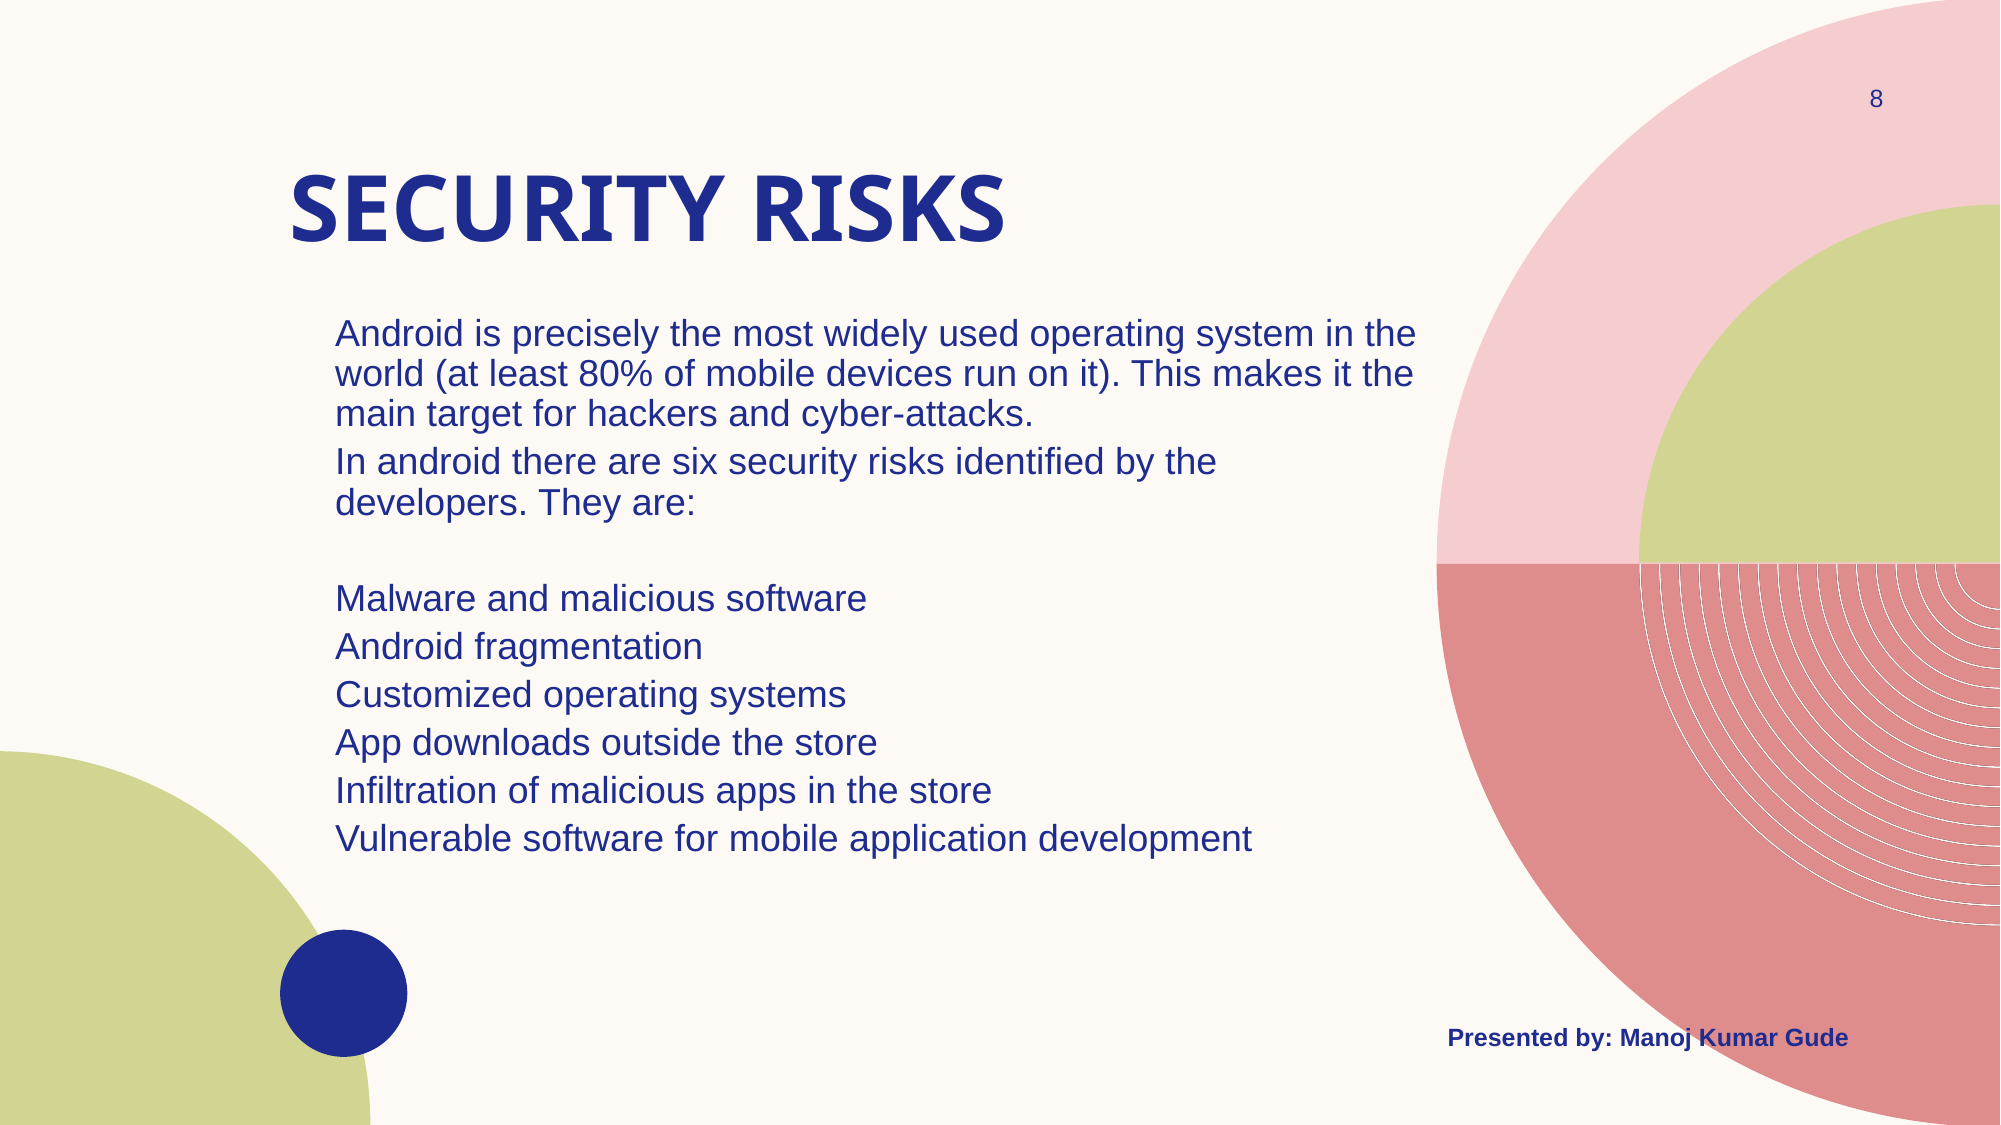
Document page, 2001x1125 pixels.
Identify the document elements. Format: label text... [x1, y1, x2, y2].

footer Presented by: Manoj Kumar Gude [1432, 1013, 1958, 1059]
slide_number 8 [1795, 75, 1958, 120]
picture [1639, 564, 2000, 926]
title Security RISKS [274, 141, 1385, 268]
list Android is precisely the most widely used operating system in the world (at least 80% of mobile devices run on it). This makes it the main target for hackers and cyber-attacks. In android there are six security risks identified by the developers. They are: Malware and malicious software Android fragmentation Customized operating systems App downloads outside the store Infiltration of malicious apps in the store Vulnerable software for mobile application development [320, 306, 1433, 937]
